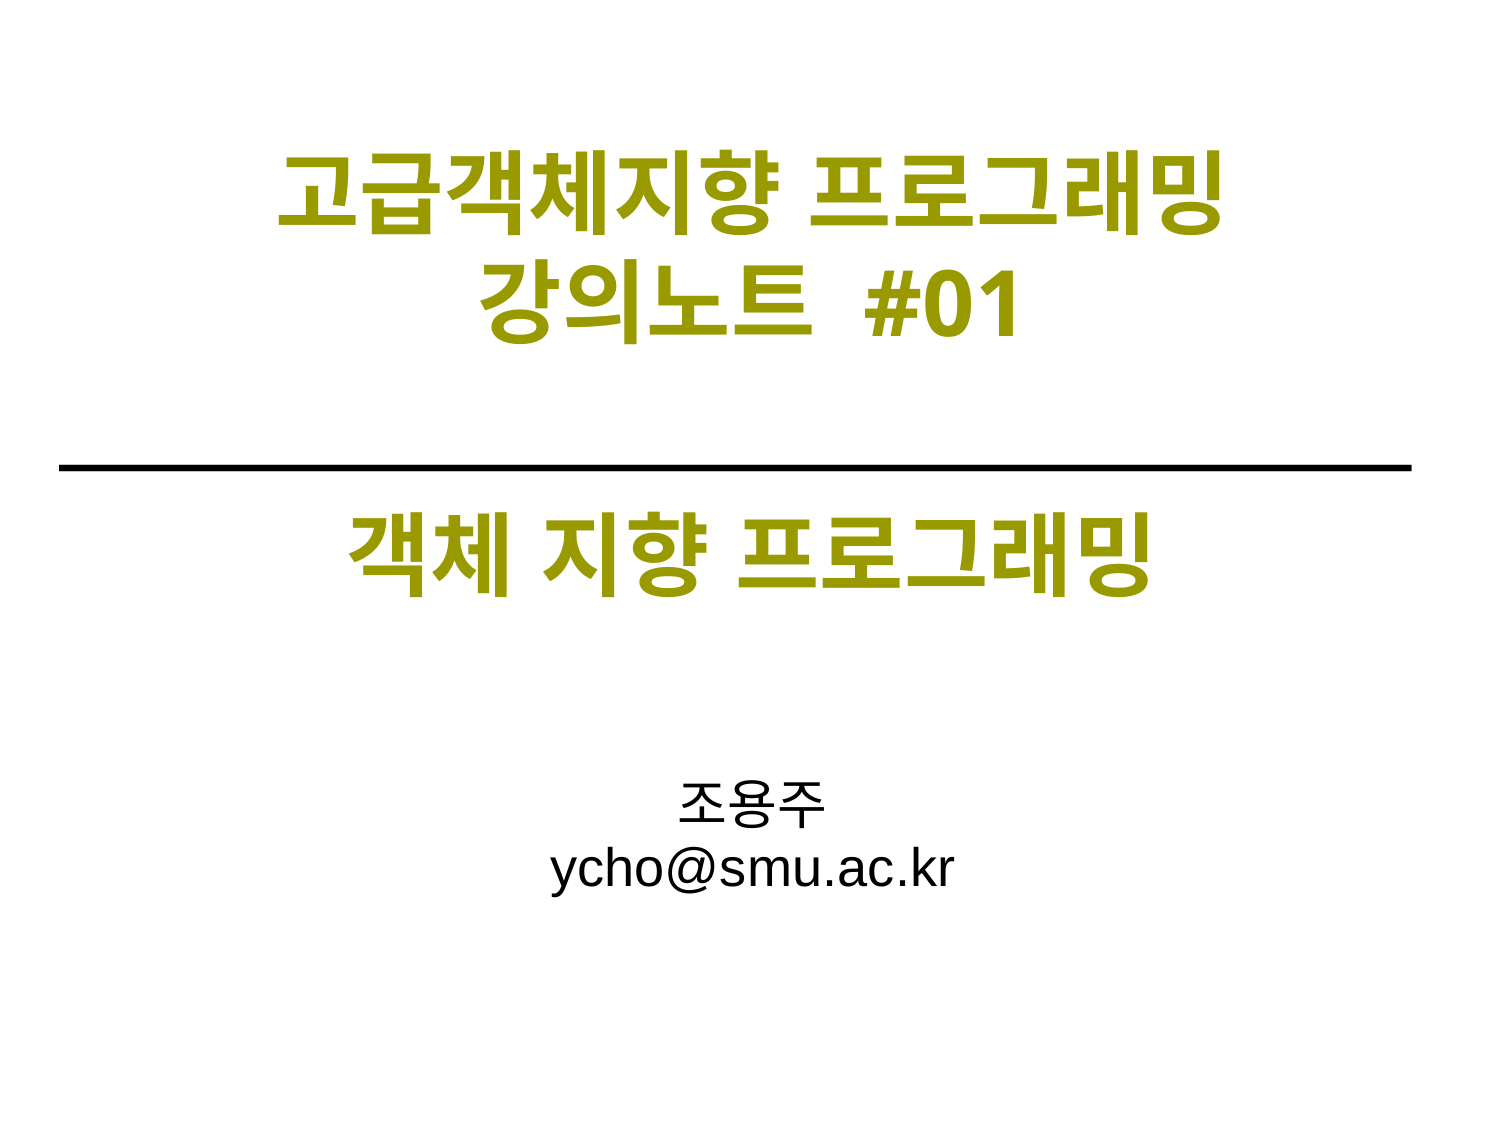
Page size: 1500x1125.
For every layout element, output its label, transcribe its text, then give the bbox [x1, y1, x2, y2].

subtitle 조용주 ycho@smu.ac.kr [228, 775, 1278, 1063]
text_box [52, 105, 1454, 445]
text_box 객체 지향 프로그래밍 [52, 467, 1452, 681]
